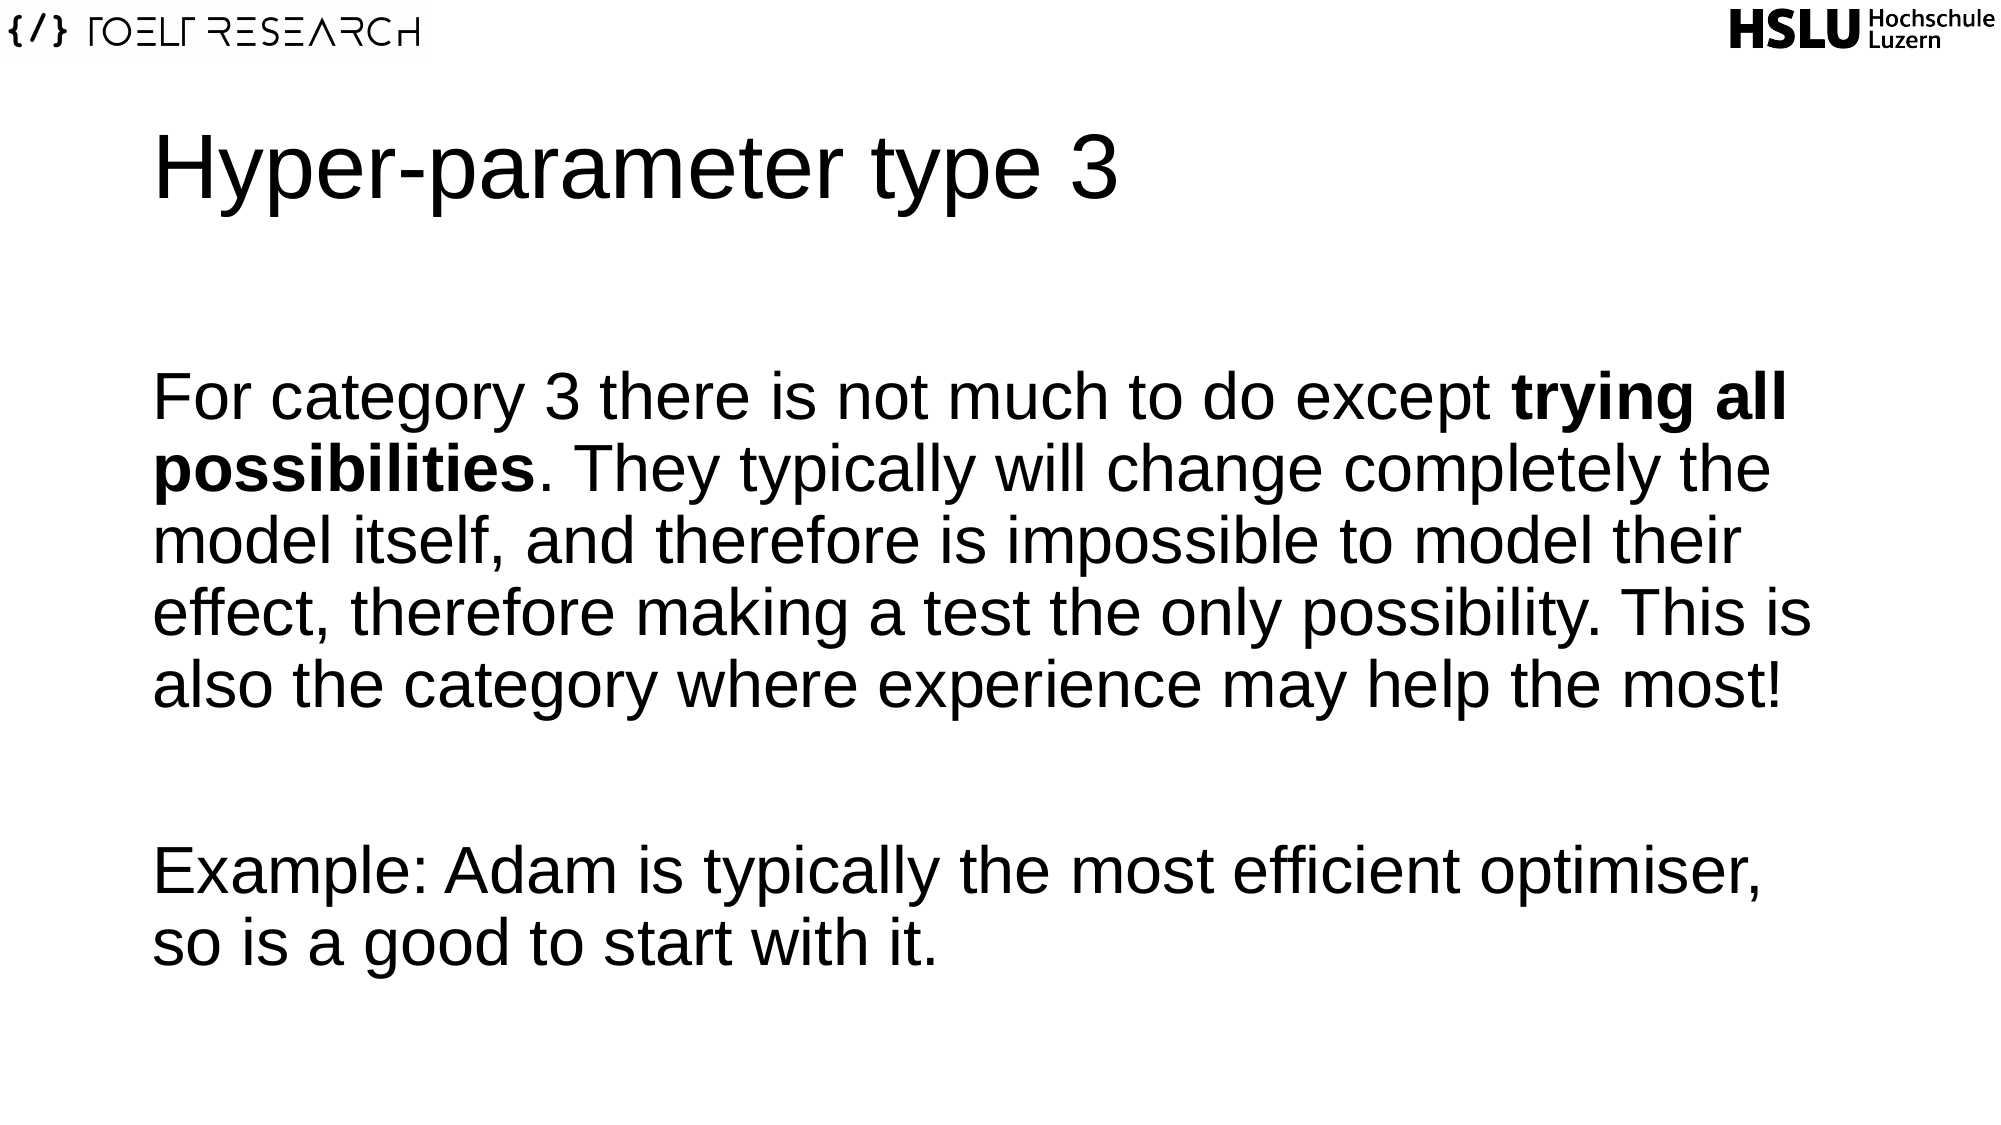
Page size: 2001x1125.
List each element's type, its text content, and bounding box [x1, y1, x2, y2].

picture [1730, 8, 1995, 49]
list For category 3 there is not much to do except trying all possibilities. They typically will change completely the model itself, and therefore is impossible to model their effect, therefore making a test the only possibility. This is also the category where experience may help the most! Example: Adam is typically the most efficient optimiser, so is a good to start with it. [137, 354, 1863, 1014]
picture [0, 0, 427, 60]
title Hyper-parameter type 3 [137, 59, 1863, 278]
